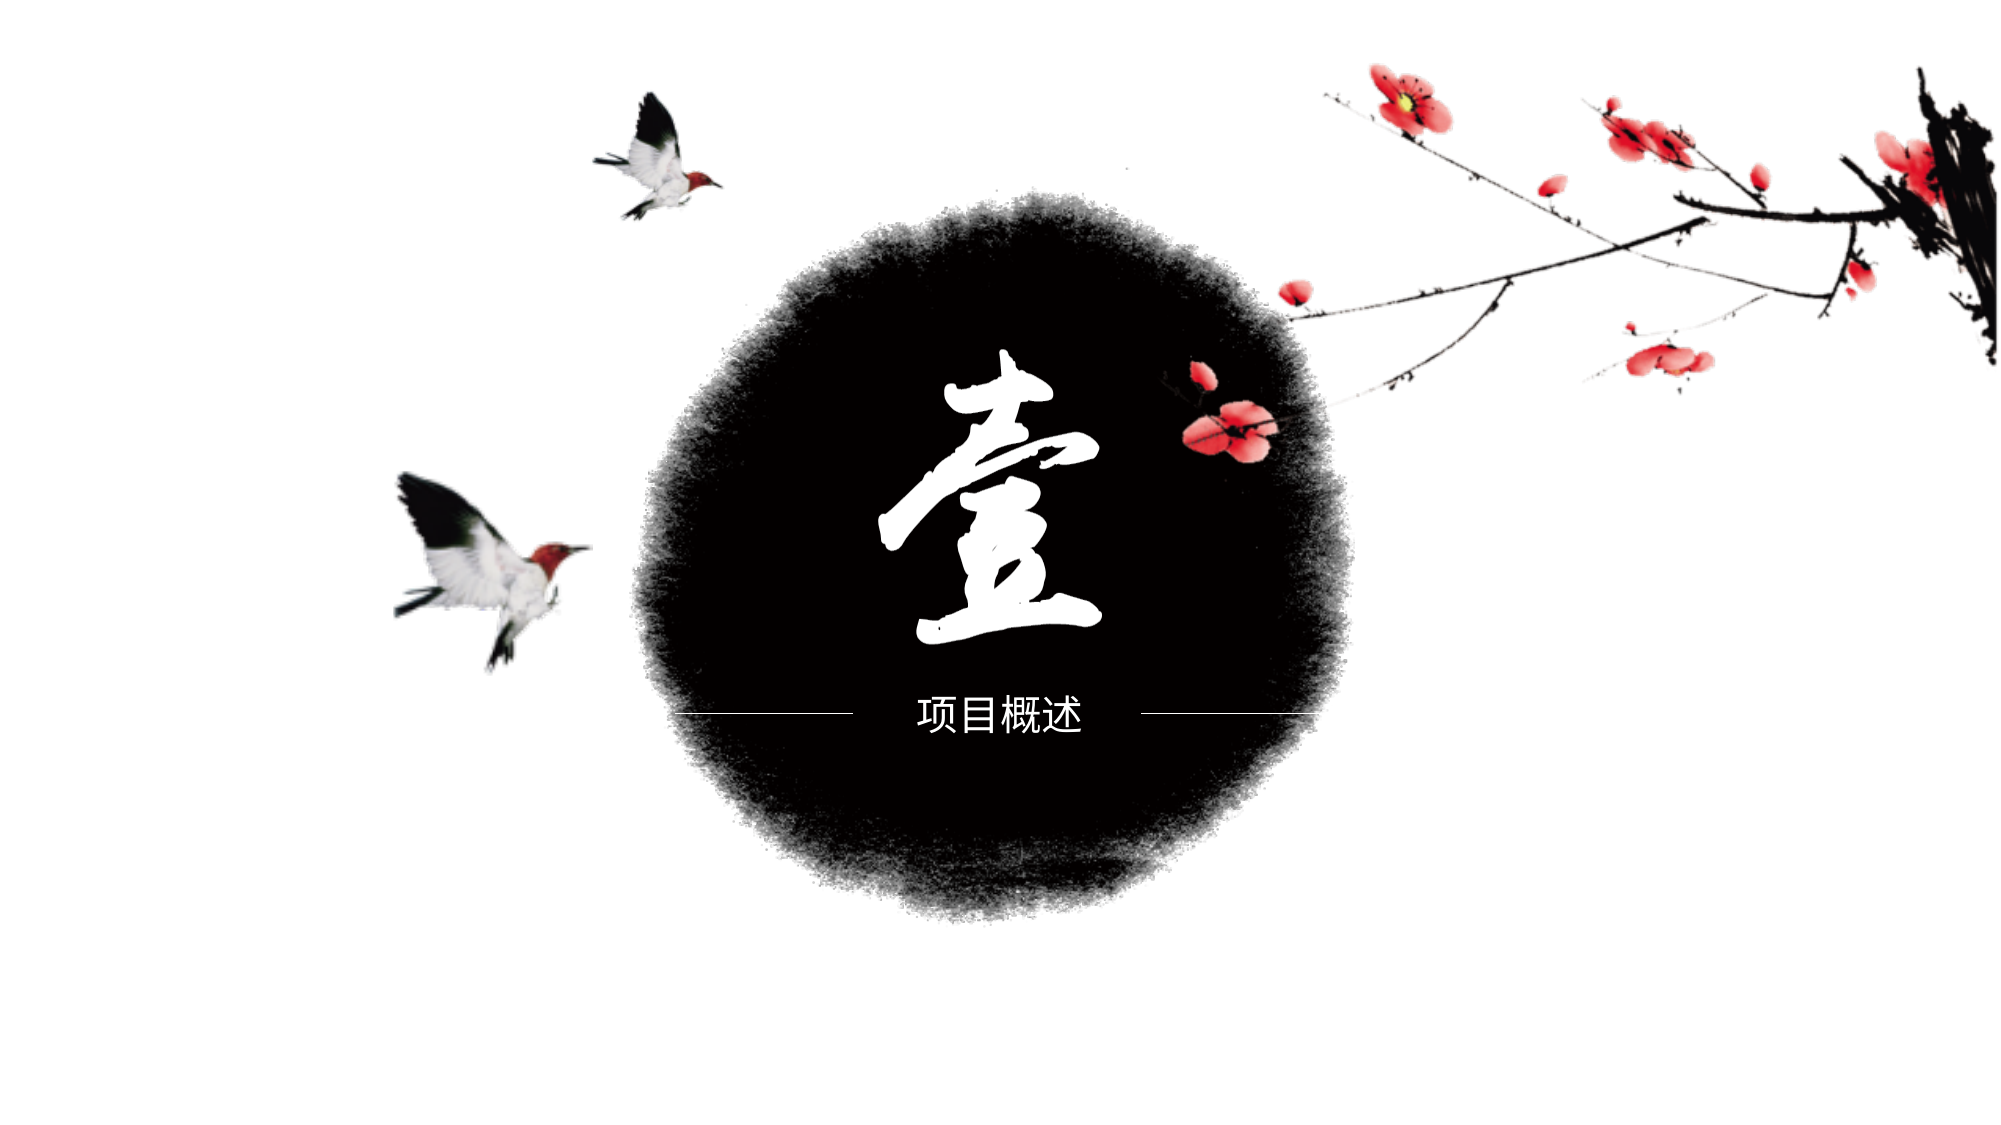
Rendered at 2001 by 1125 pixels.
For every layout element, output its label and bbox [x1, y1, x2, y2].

picture [393, 363, 593, 762]
text_box [833, 162, 1062, 297]
picture [831, 48, 2000, 674]
picture [520, 26, 829, 300]
text_box [597, 308, 1355, 929]
